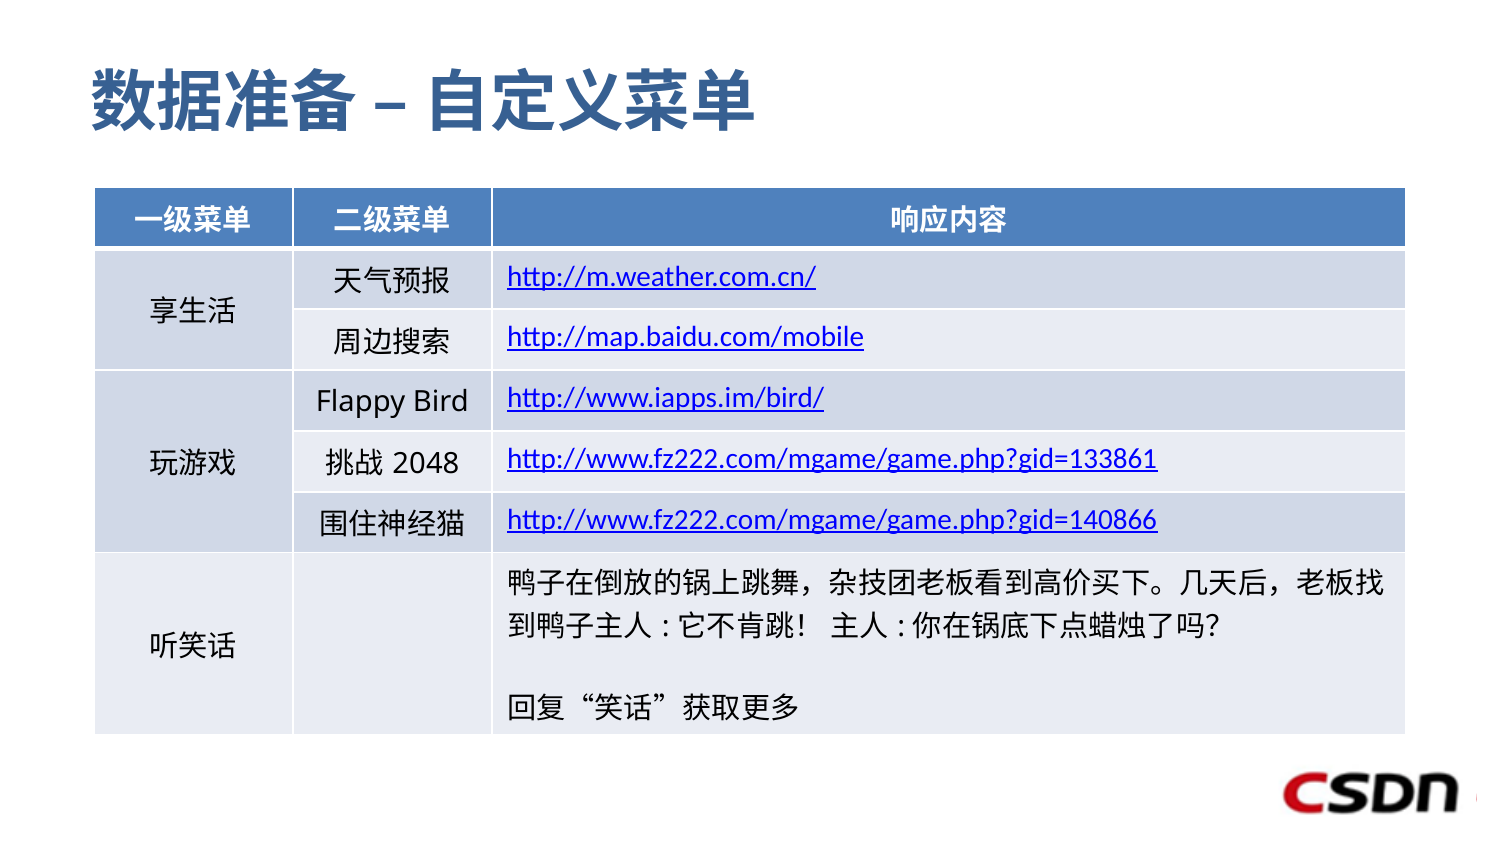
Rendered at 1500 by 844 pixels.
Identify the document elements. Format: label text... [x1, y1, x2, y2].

table_cell http://www.fz222.com/mgame/game.php?gid=133861 [493, 432, 1405, 491]
table_cell 挑战2048 [294, 432, 491, 491]
table_cell 周边搜索 [294, 310, 491, 369]
table_header 二级菜单 [294, 188, 491, 246]
table_cell http://www.iapps.im/bird/ [493, 371, 1405, 430]
table_cell [294, 553, 491, 734]
table_cell http://www.fz222.com/mgame/game.php?gid=140866 [493, 493, 1405, 552]
table_cell 听笑话 [95, 553, 292, 734]
table_header 一级菜单 [95, 188, 292, 246]
table_cell http://m.weather.com.cn/ [493, 251, 1405, 308]
table_cell Flappy Bird [294, 371, 491, 430]
table_header 响应内容 [493, 188, 1405, 246]
table_cell 鸭子在倒放的锅上跳舞，杂技团老板看到高价买下。几天后，老板找到鸭子主人:它不肯跳！ 主人:你在锅底下点蜡烛了吗？ 回复“笑话”获取更多 [493, 553, 1405, 734]
table_cell 享生活 [95, 251, 292, 369]
table_cell 天气预报 [294, 251, 491, 308]
table_cell http://map.baidu.com/mobile [493, 310, 1405, 369]
table_cell 围住神经猫 [294, 493, 491, 552]
title 数据准备 – 自定义菜单 [75, 45, 1425, 153]
picture [1257, 740, 1477, 824]
table_cell 玩游戏 [95, 371, 292, 552]
